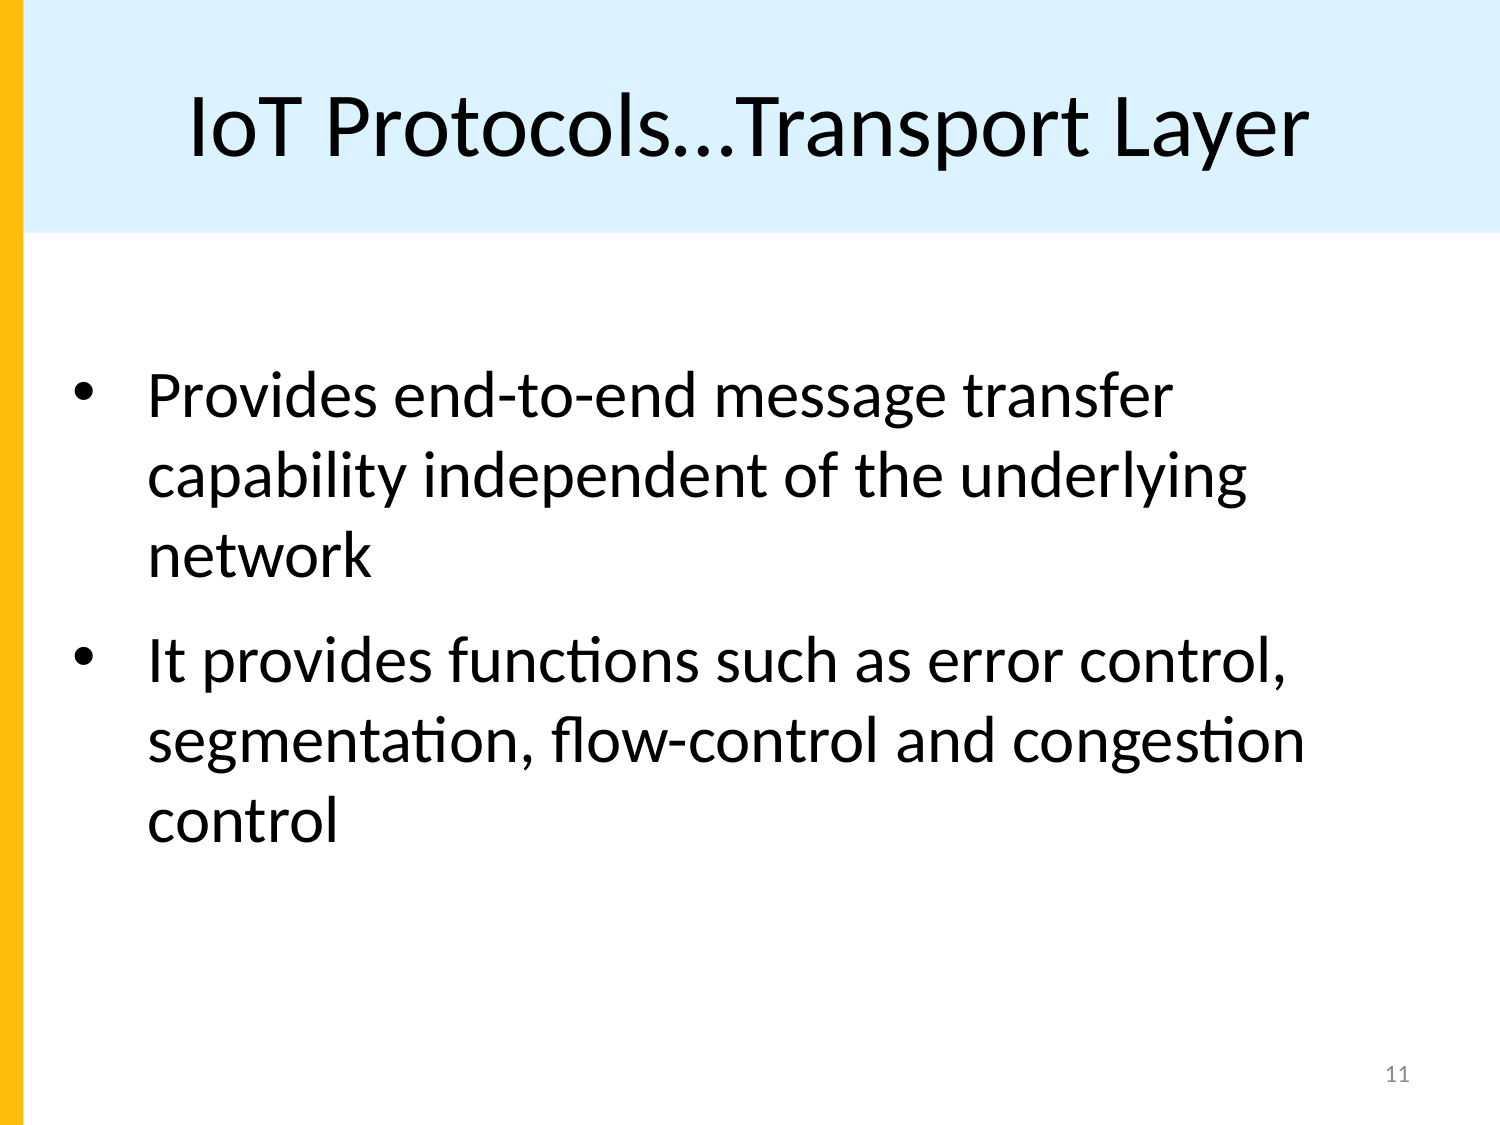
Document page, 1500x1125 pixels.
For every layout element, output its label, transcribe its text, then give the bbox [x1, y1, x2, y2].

text_box Provides end-to-end message transfer capability independent of the underlying network It provides functions such as error control, segmentation, flow-control and congestion control [57, 343, 1463, 863]
text_box [25, 0, 1500, 235]
text_box [0, 0, 25, 1125]
slide_number 11 [1074, 1042, 1425, 1103]
title IoT Protocols…Transport Layer [103, 30, 1397, 209]
